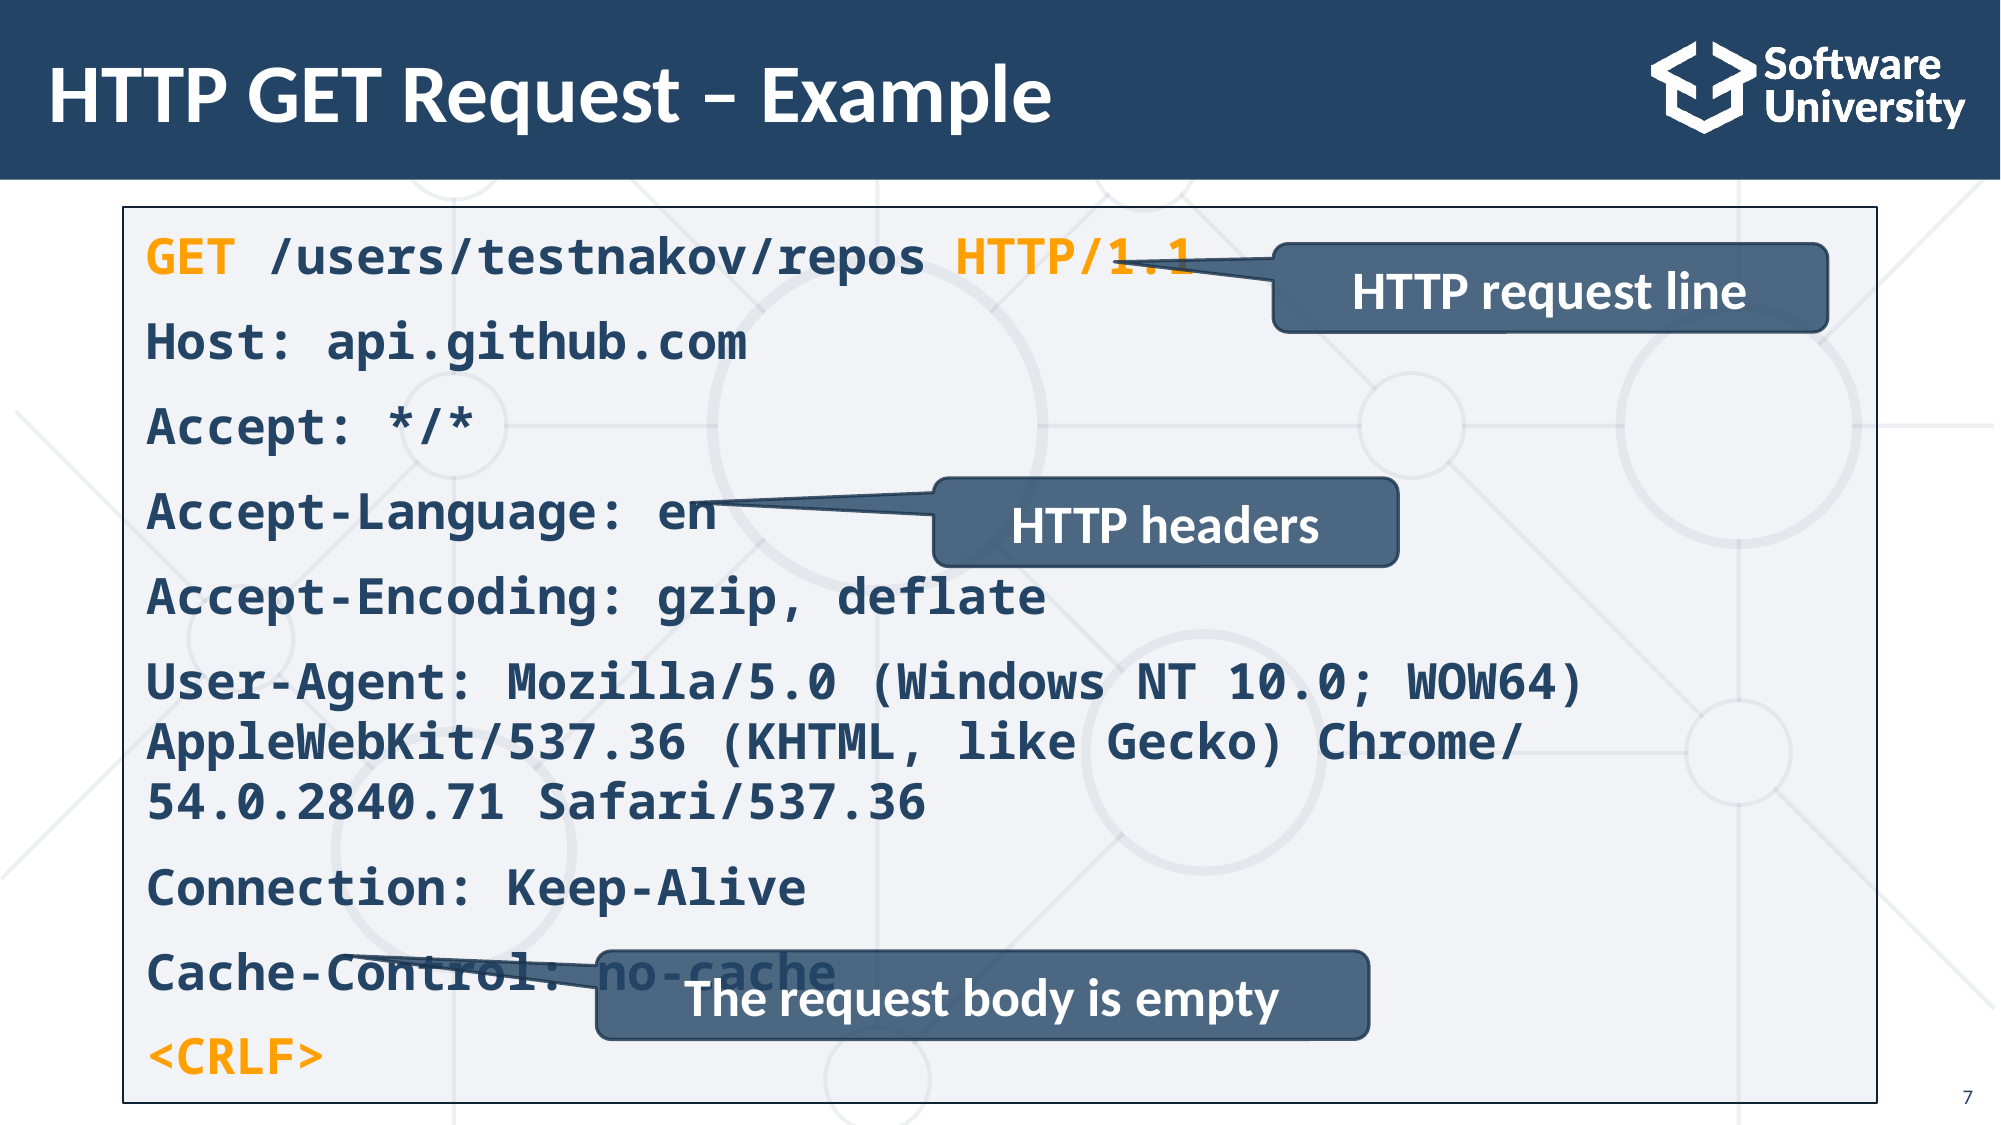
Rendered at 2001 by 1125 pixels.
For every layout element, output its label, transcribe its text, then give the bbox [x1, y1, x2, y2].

text_box GET /users/testnakov/repos HTTP/1.1 Host: api.github.com Accept: */* Accept-Language: en Accept-Encoding: gzip, deflate User-Agent: Mozilla/5.0 (Windows NT 10.0; WOW64) AppleWebKit/537.36 (KHTML, like Gecko) Chrome/54.0.2840.71 Safari/537.36 Connection: Keep-Alive Cache-Control: no-cache <CRLF> [123, 206, 1877, 1103]
text_box HTTP request line [1112, 241, 1831, 335]
picture [1651, 41, 1966, 134]
slide_number 7 [1927, 1067, 1989, 1117]
text_box HTTP headers [688, 475, 1401, 569]
text_box The request body is empty [342, 948, 1372, 1042]
title HTTP GET Request – Example [31, 16, 1625, 162]
